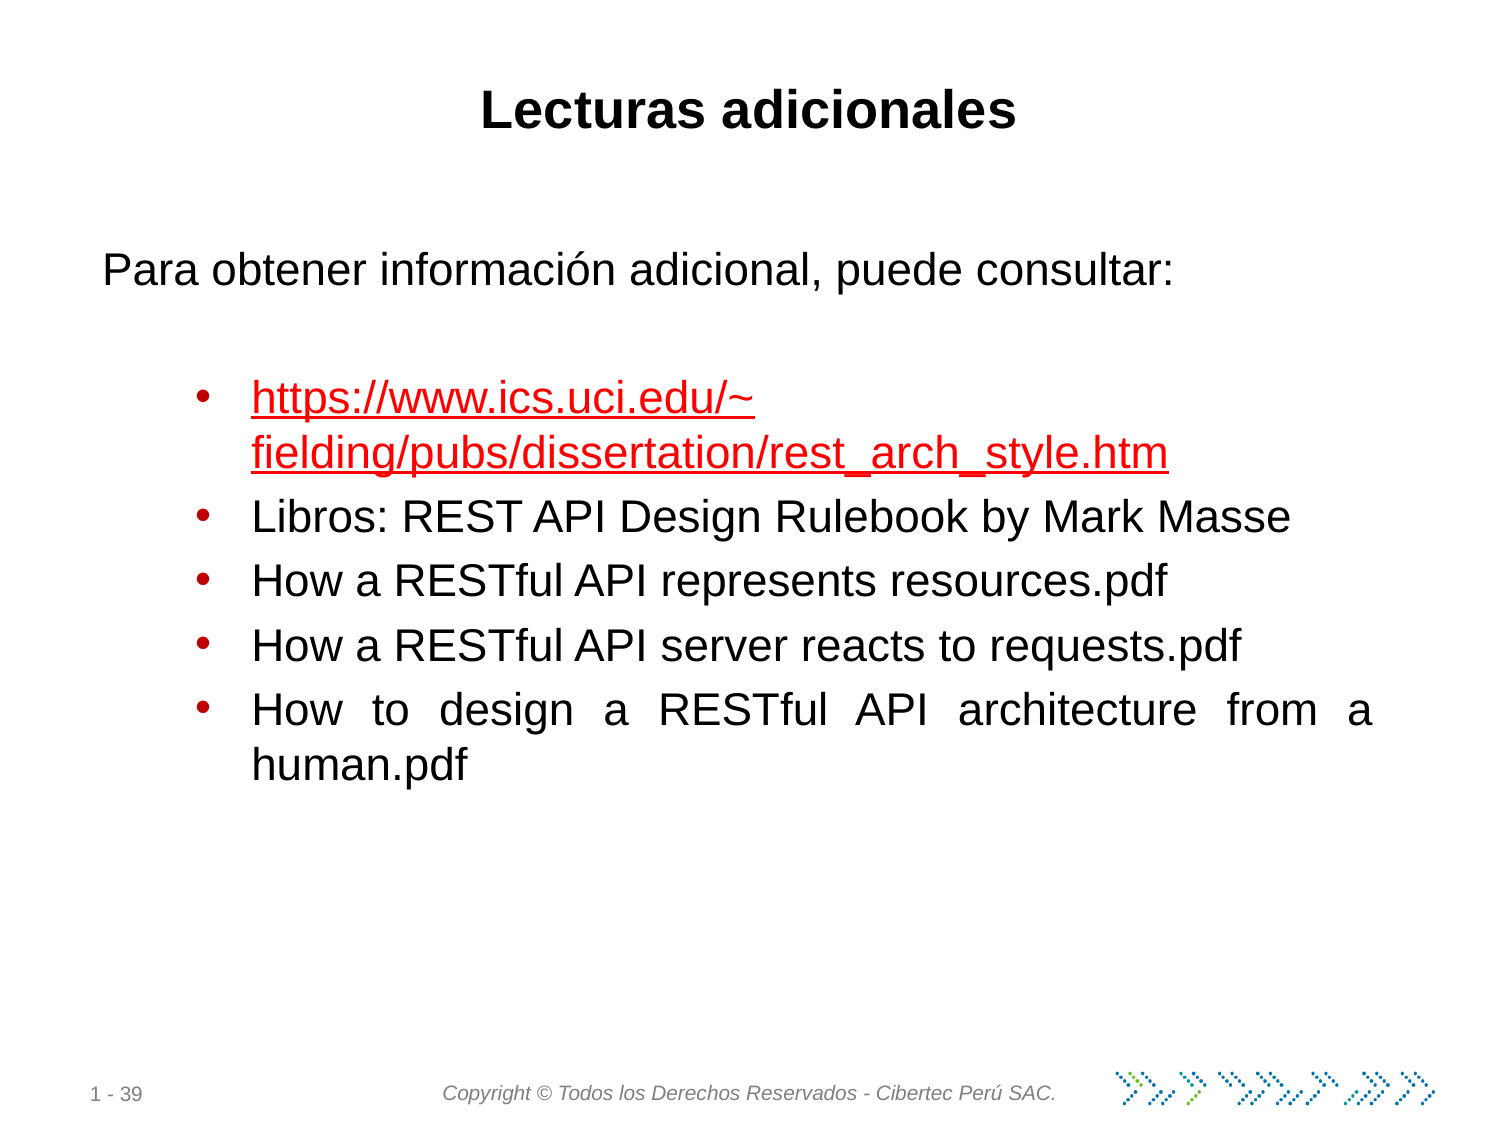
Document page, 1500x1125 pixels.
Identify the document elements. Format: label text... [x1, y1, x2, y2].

text_box Lecturas adicionales [99, 72, 1399, 216]
picture [1107, 1071, 1445, 1108]
text_box Para obtener información adicional, puede consultar: https://www.ics.uci.edu/~fielding/pubs/dissertation/rest_arch_style.htm Libros: REST API Design Rulebook by Mark Masse How a RESTful API represents resources.pdf How a RESTful API server reacts to requests.pdf How to design a RESTful API architecture from a human.pdf [99, 237, 1376, 1012]
